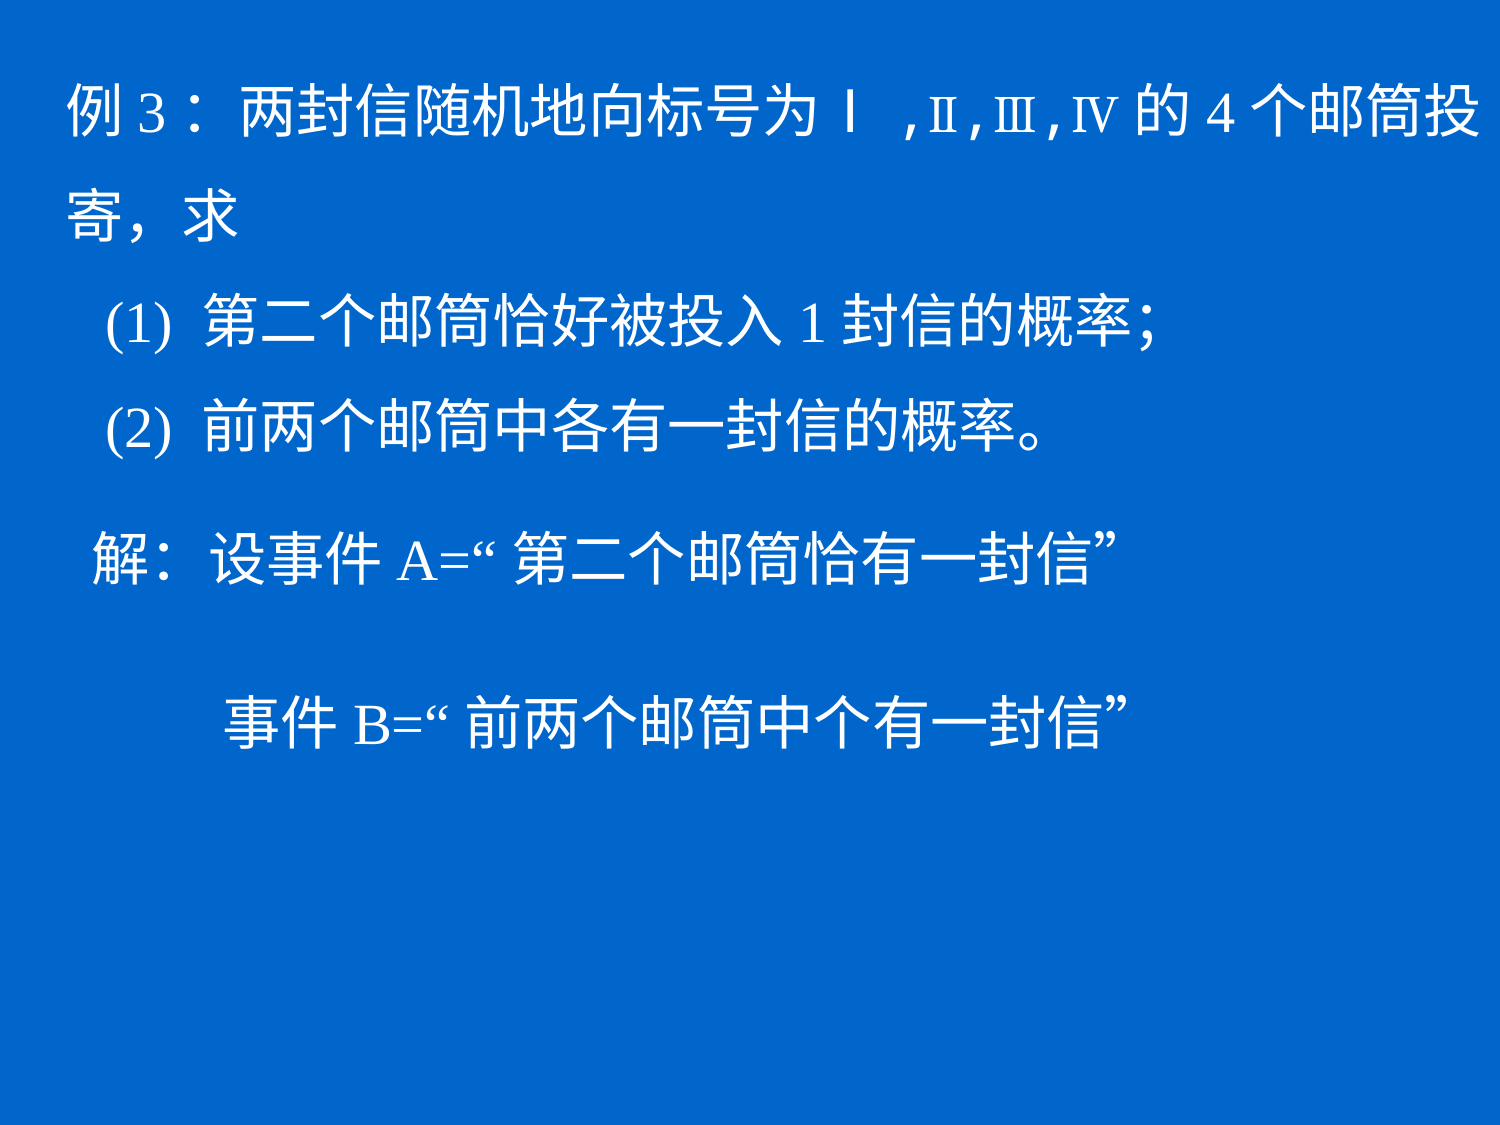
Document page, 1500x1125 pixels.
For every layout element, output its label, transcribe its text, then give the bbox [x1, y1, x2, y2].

title 例3：两封信随机地向标号为Ⅰ,Ⅱ,Ⅲ,Ⅳ的4个邮筒投寄，求 (1) 第二个邮筒恰好被投入1封信的概率； (2) 前两个邮筒中各有一封信的概率。 [50, 90, 1500, 409]
